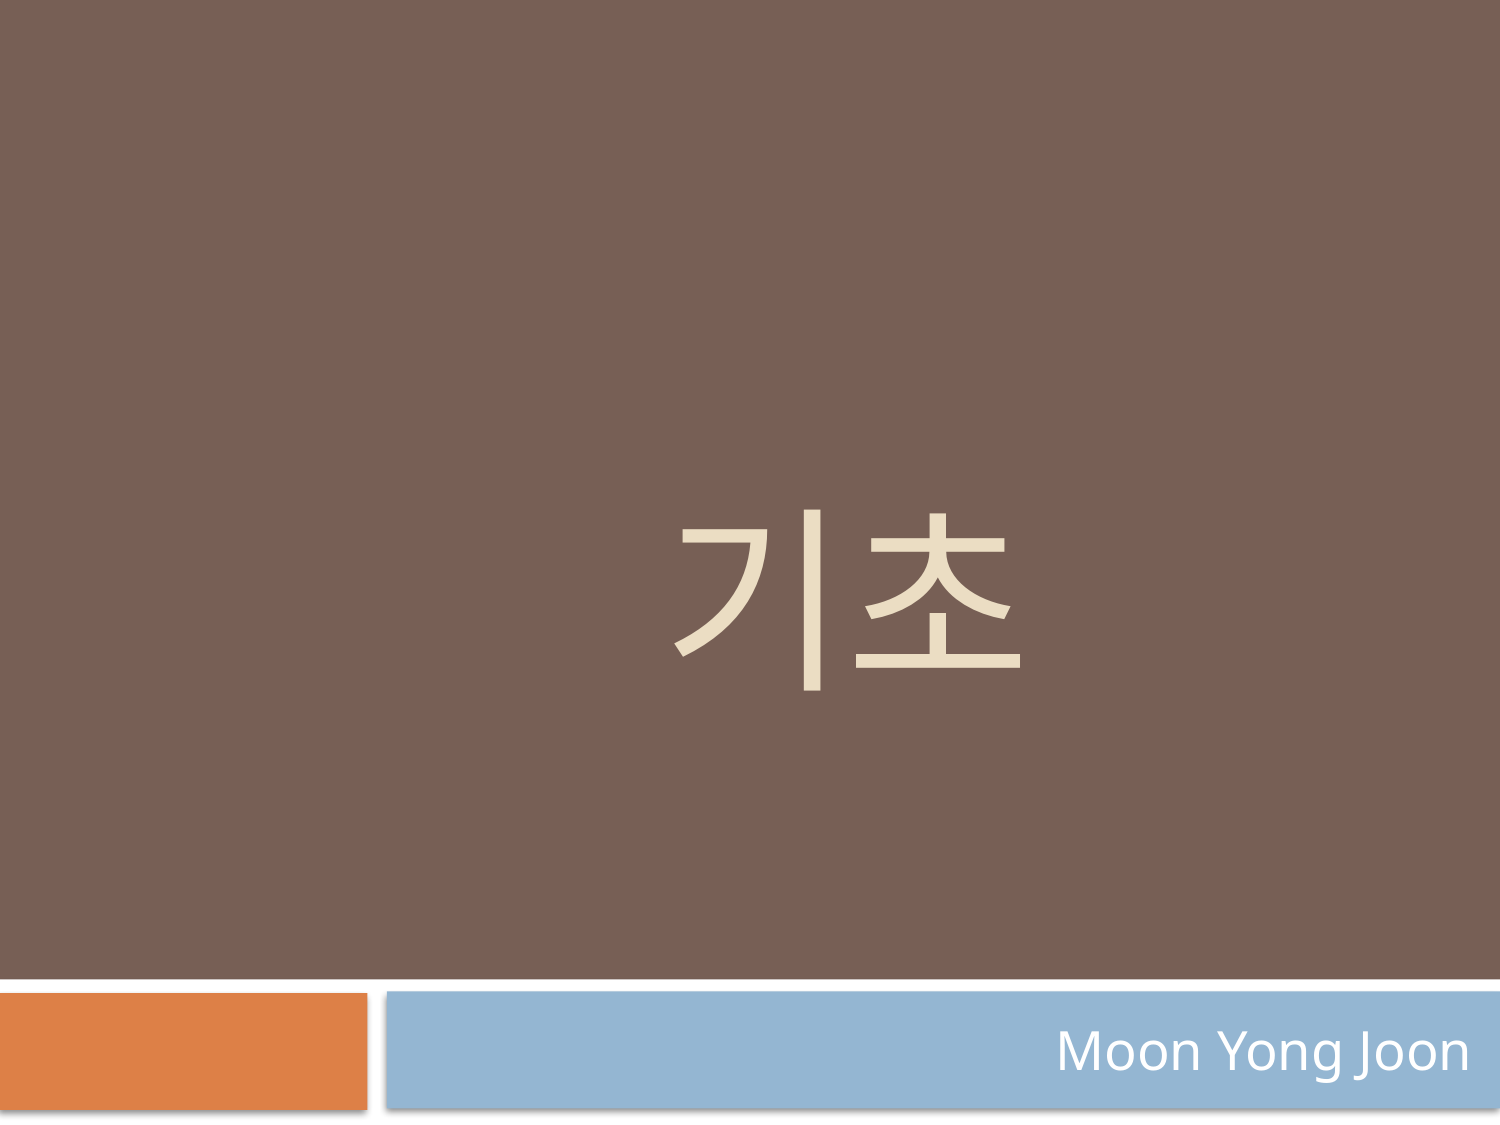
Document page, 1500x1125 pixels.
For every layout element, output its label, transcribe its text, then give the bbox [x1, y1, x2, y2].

subtitle Moon Yong Joon [387, 992, 1488, 1105]
title 기초 [242, 231, 1450, 963]
